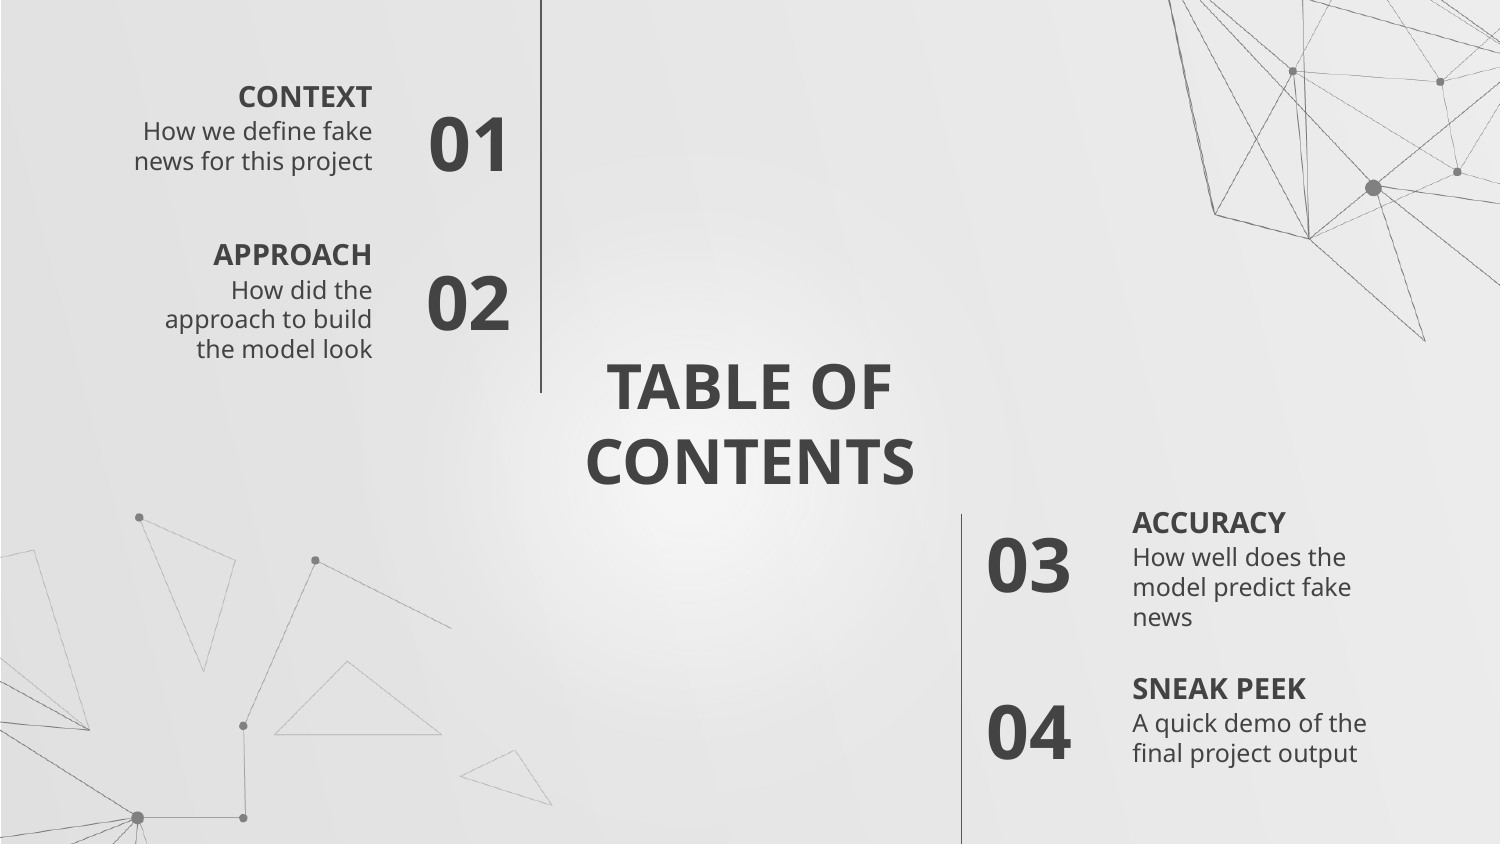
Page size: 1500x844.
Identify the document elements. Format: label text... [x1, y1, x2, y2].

title CONTEXT [64, 33, 388, 128]
title 03 [971, 514, 1117, 610]
picture [0, 0, 1500, 844]
title SNEAK PEEK [1117, 625, 1442, 720]
subtitle How did the approach to build the model look [113, 259, 388, 353]
title 02 [388, 252, 528, 348]
subtitle A quick demo of the final project output [1117, 692, 1392, 787]
title APPROACH [64, 191, 388, 287]
subtitle How we define fake news for this project [113, 100, 388, 191]
title 04 [971, 682, 1117, 777]
title ACCURACY [1117, 459, 1442, 554]
subtitle How well does the model predict fake news [1117, 526, 1392, 621]
title 01 [347, 93, 530, 189]
title TABLE OF CONTENTS [555, 344, 945, 500]
